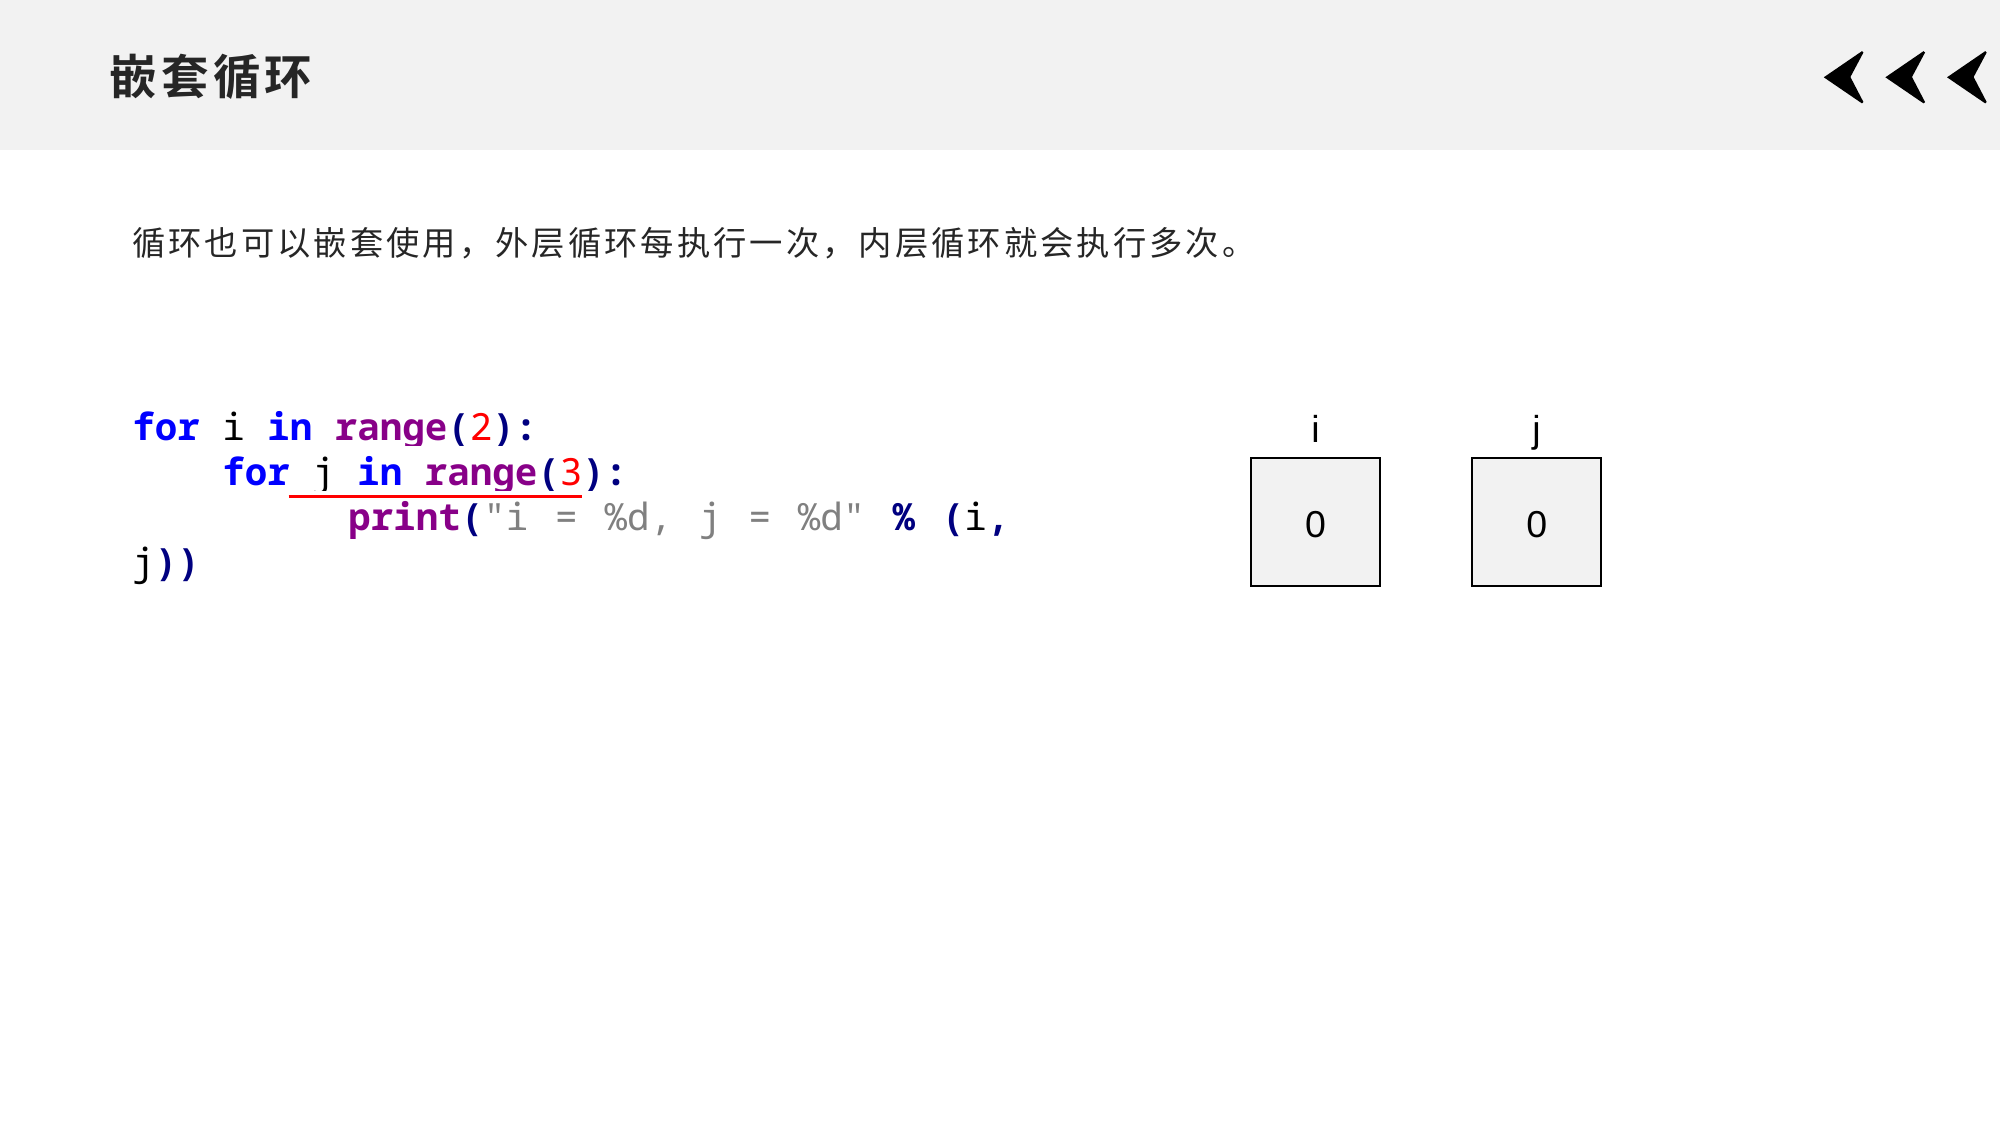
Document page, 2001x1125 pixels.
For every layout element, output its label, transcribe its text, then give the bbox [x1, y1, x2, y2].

text_box 0 [1250, 457, 1381, 587]
text_box 0 [1471, 457, 1602, 587]
text_box j [1472, 397, 1601, 458]
text_box i [1251, 397, 1380, 458]
title 嵌套循环 [95, 38, 1906, 112]
text_box for i in range(2): for j in range(3): print("i = %d, j = %d" % (i, j)) [117, 395, 1025, 591]
list 循环也可以嵌套使用，外层循环每执行一次，内层循环就会执行多次。 [117, 202, 1281, 293]
